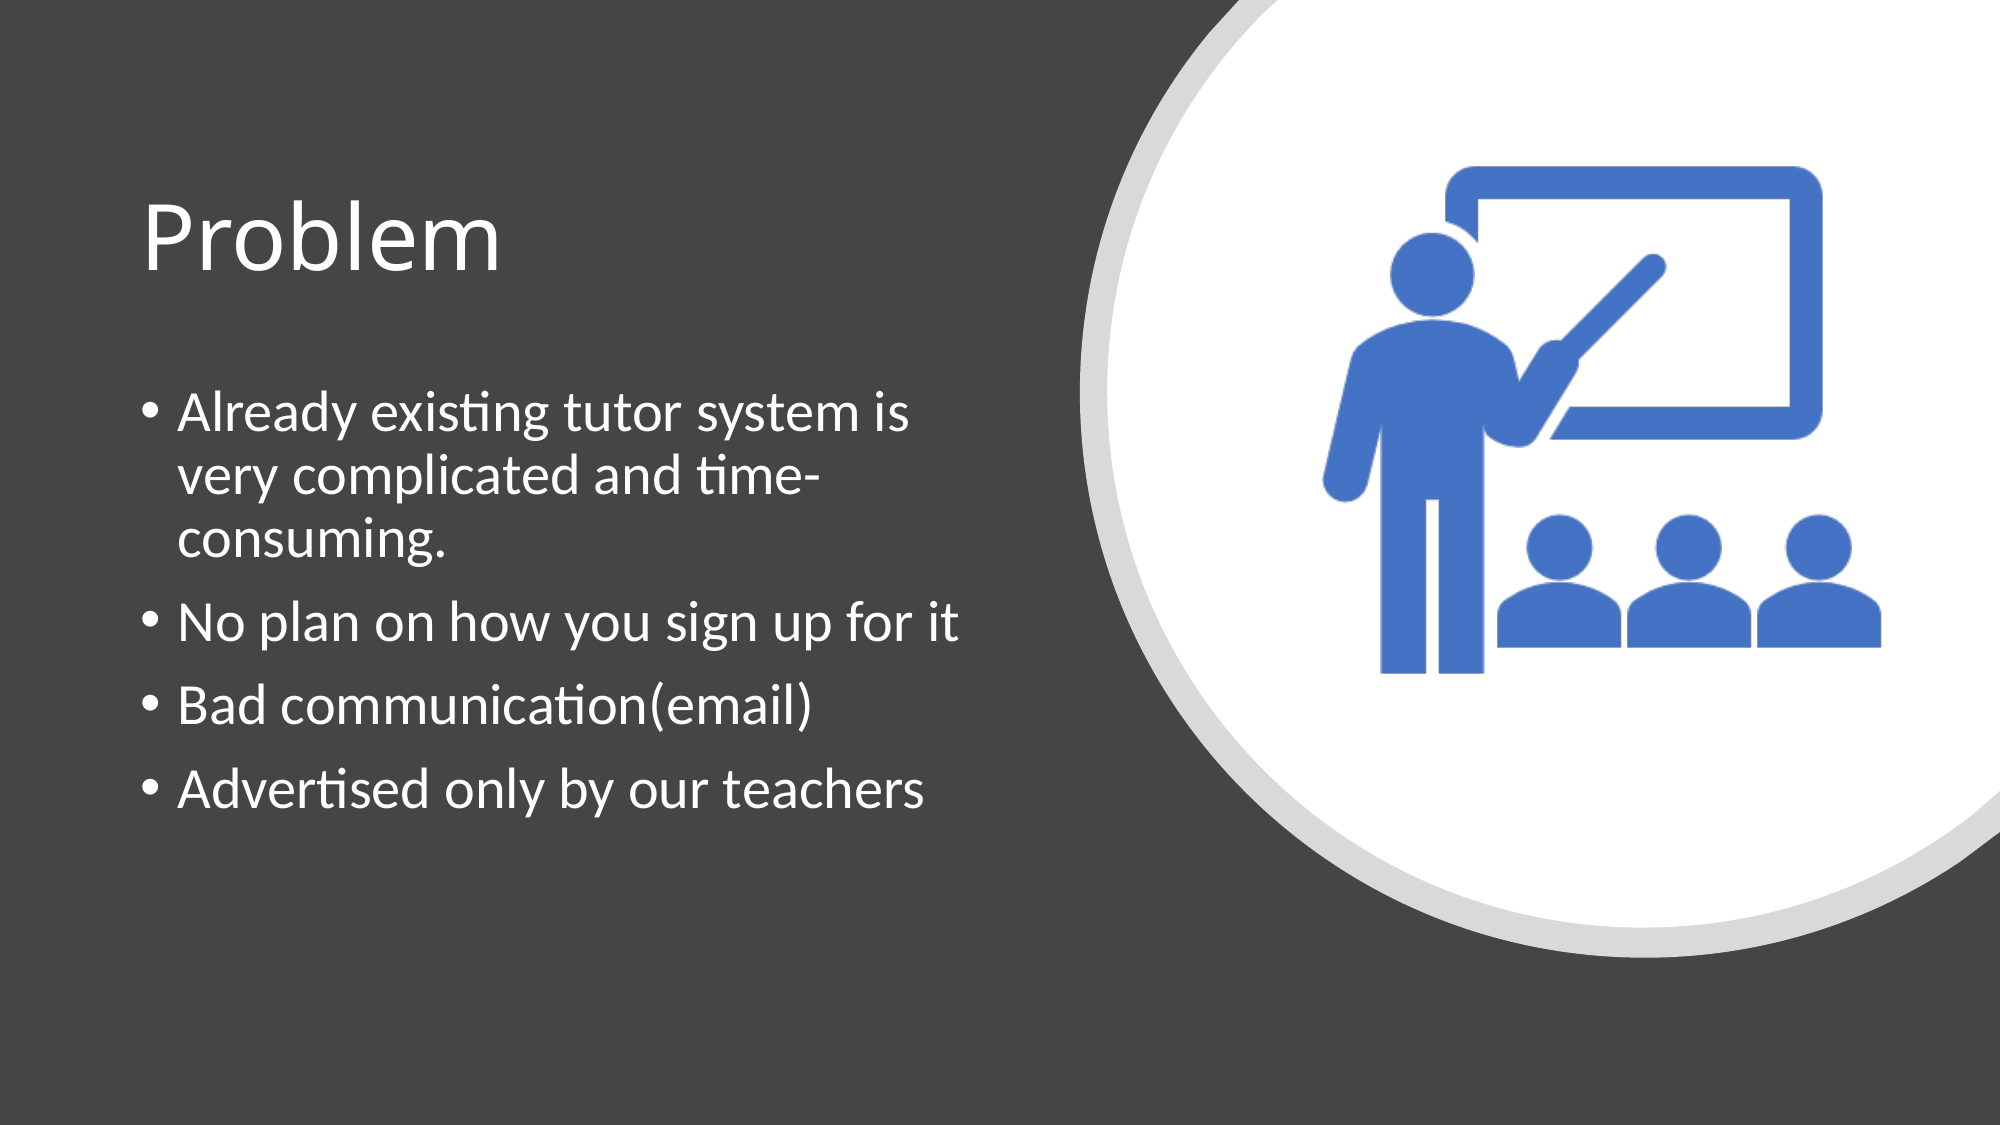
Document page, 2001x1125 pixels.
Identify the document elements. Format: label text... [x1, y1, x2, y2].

picture [1293, 105, 1917, 729]
text_box [1106, 0, 2000, 929]
list Already existing tutor system is very complicated and time-consuming. No plan on how you sign up for it Bad communication(email) Advertised only by our teachers [125, 373, 997, 928]
text_box [1078, 0, 2000, 959]
title Problem [125, 131, 997, 350]
